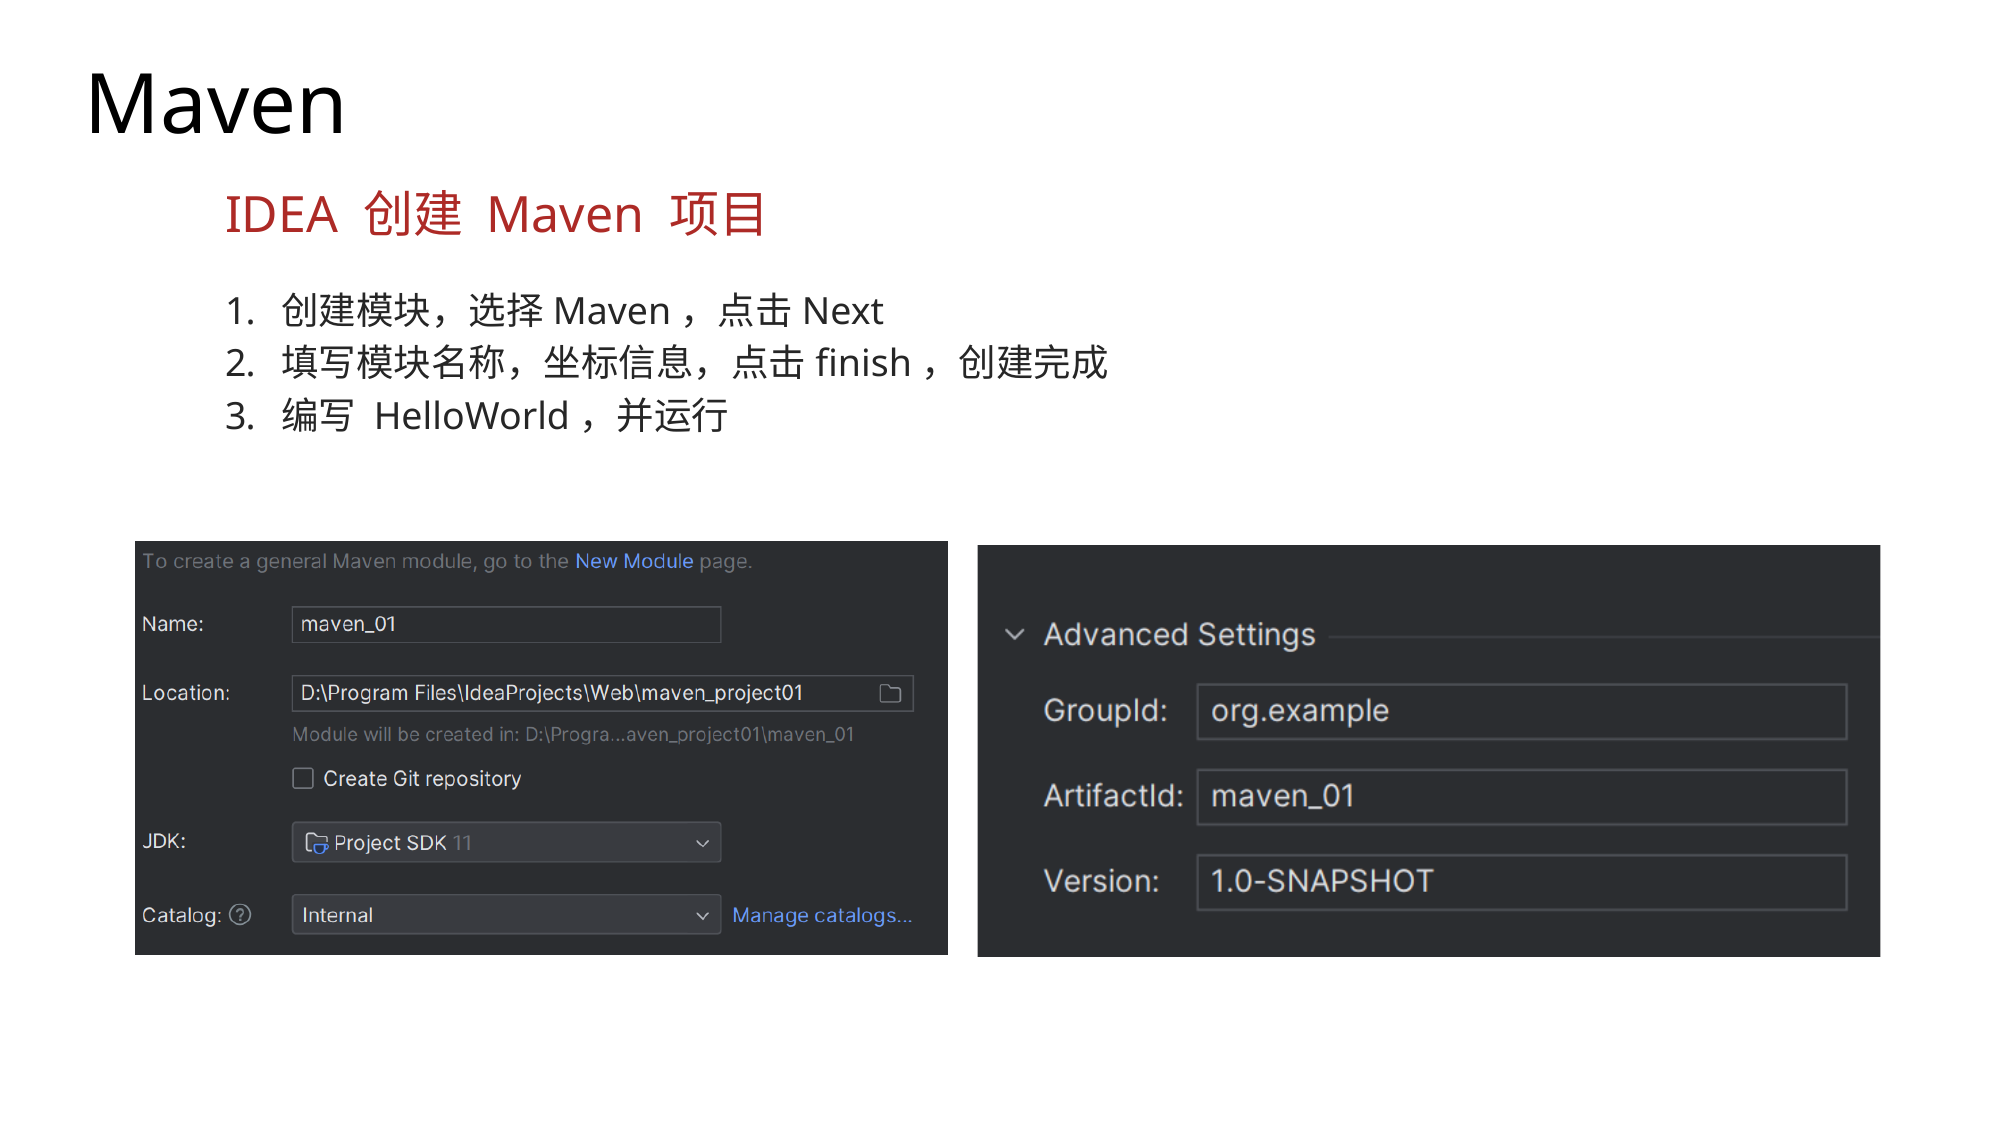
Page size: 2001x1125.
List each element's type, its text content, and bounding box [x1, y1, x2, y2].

text_box 创建模块，选择Maven，点击Next 填写模块名称，坐标信息，点击finish，创建完成 编写 HelloWorld，并运行 [210, 279, 1722, 972]
text_box IDEA 创建 Maven 项目 [210, 170, 1722, 256]
text_box Maven [70, 32, 1826, 181]
picture [977, 545, 1881, 957]
picture [135, 541, 948, 955]
